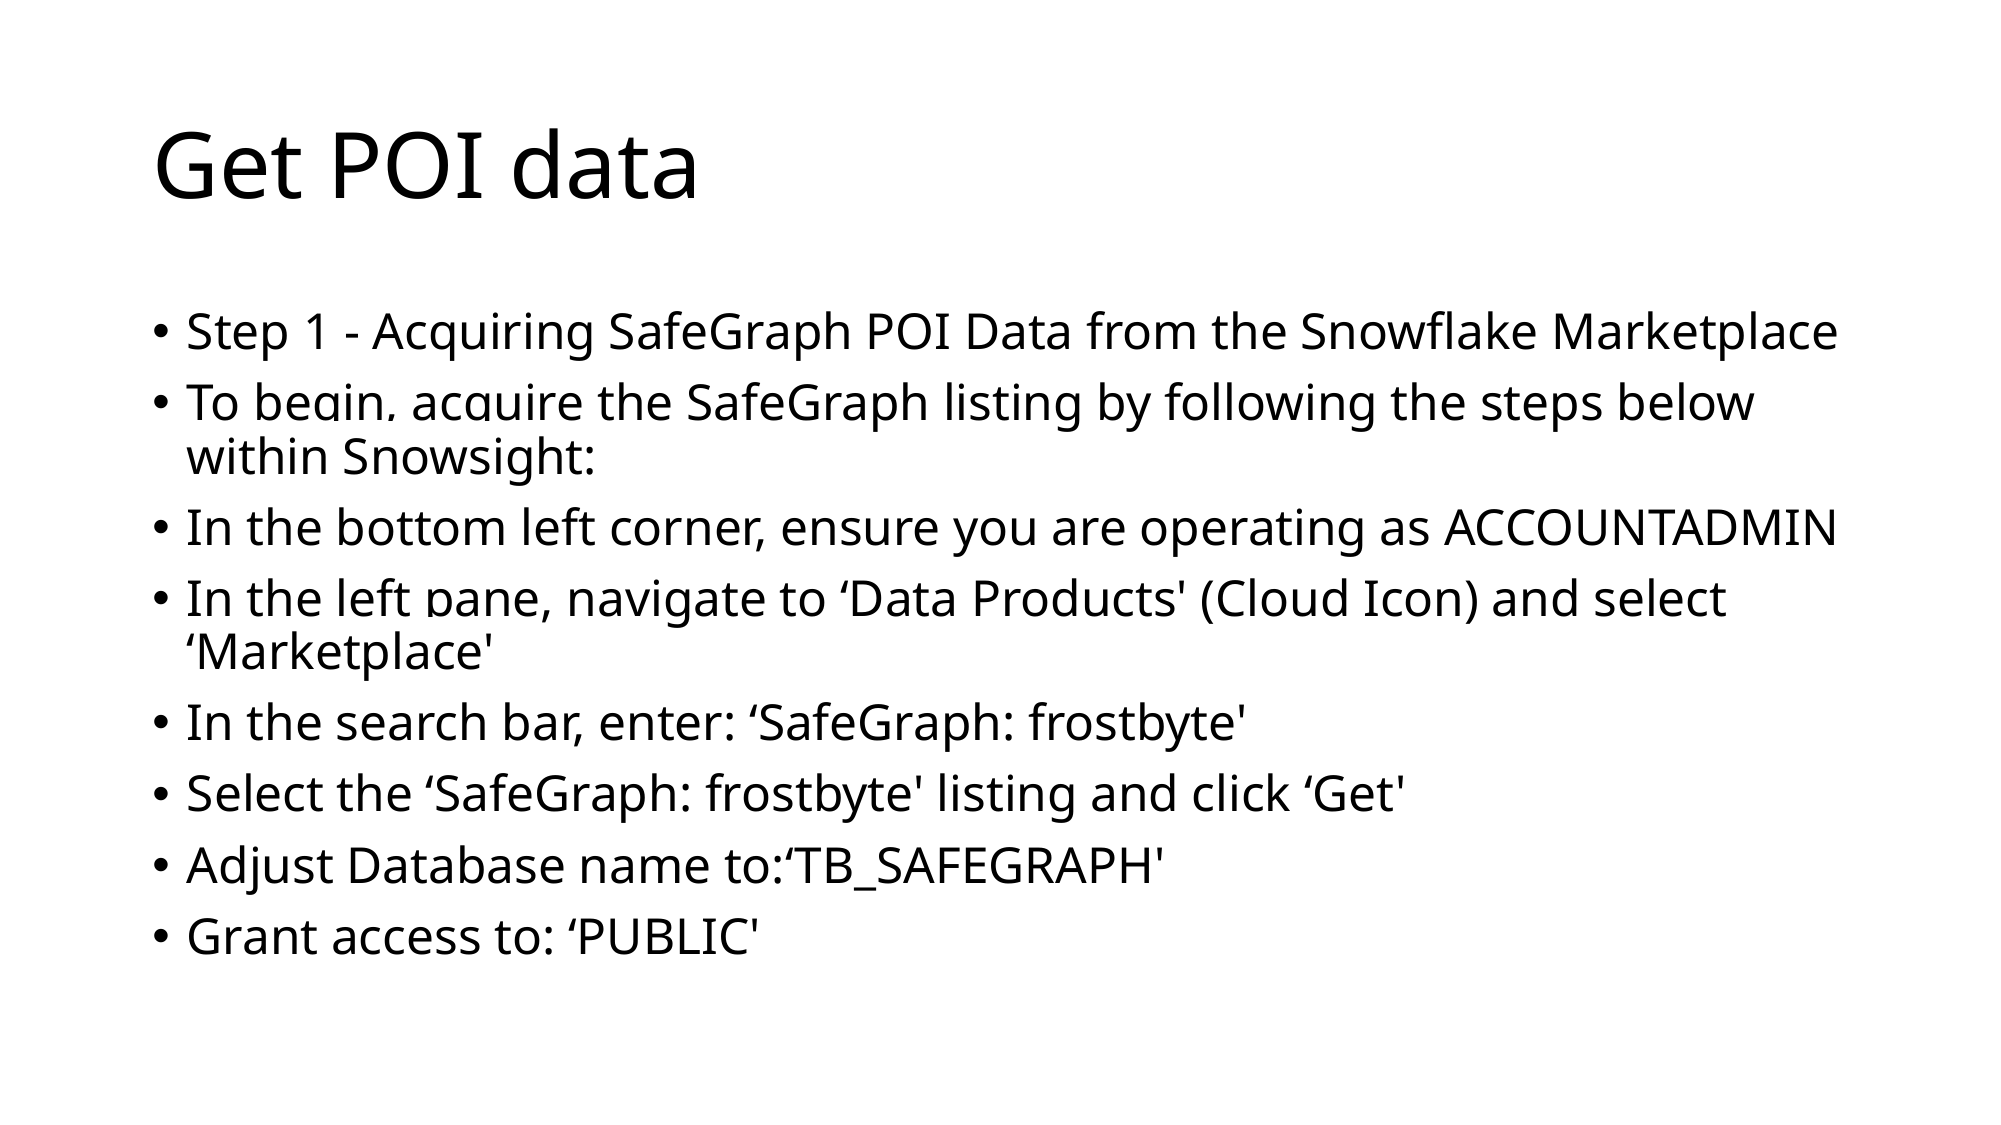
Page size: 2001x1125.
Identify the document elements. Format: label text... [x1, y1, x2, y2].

list Step 1 - Acquiring SafeGraph POI Data from the Snowflake Marketplace To begin, acquire the SafeGraph listing by following the steps below within Snowsight: In the bottom left corner, ensure you are operating as ACCOUNTADMIN In the left pane, navigate to ‘Data Products' (Cloud Icon) and select ‘Marketplace' In the search bar, enter: ‘SafeGraph: frostbyte' Select the ‘SafeGraph: frostbyte' listing and click ‘Get' Adjust Database name to:‘TB_SAFEGRAPH' Grant access to: ‘PUBLIC' [137, 299, 1863, 1014]
title Get POI data [137, 59, 1863, 278]
